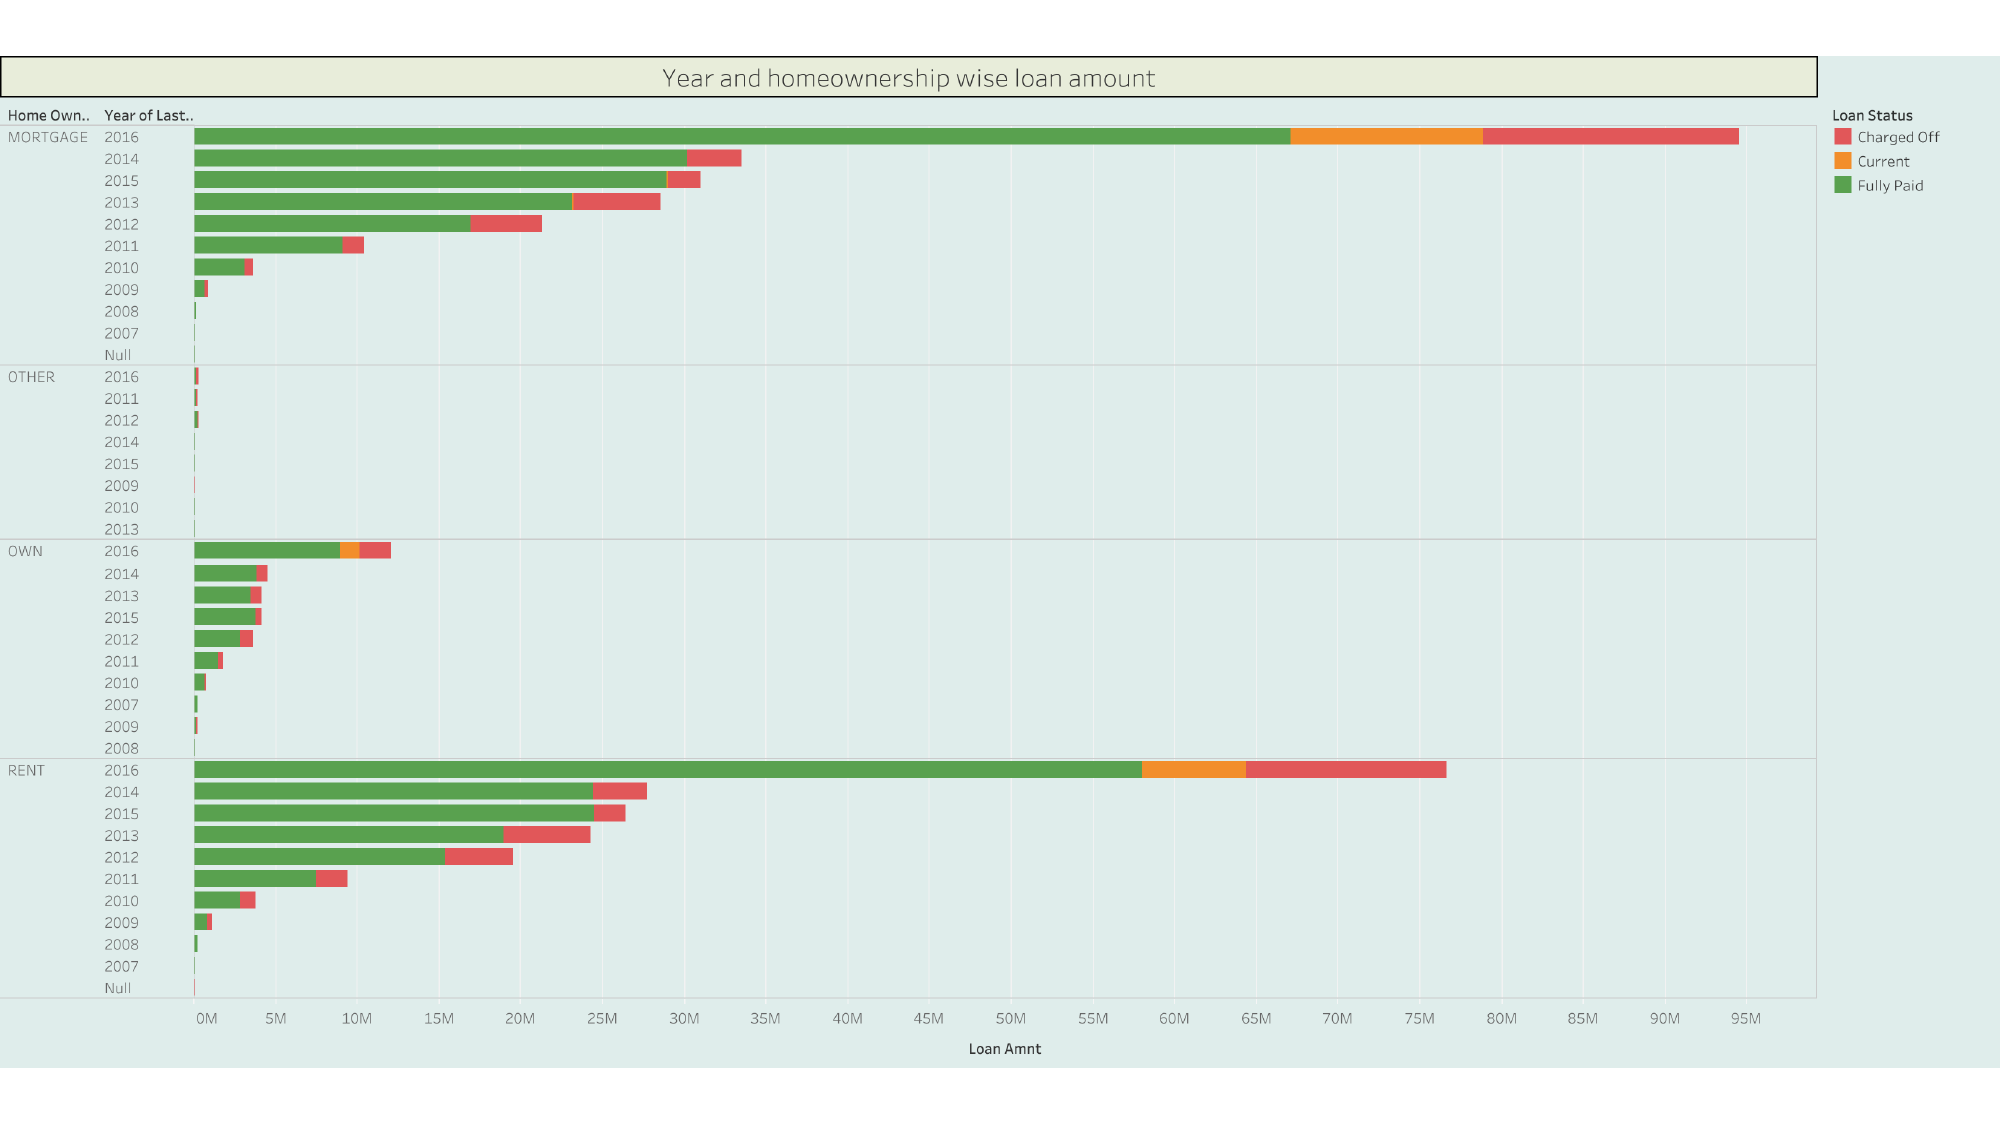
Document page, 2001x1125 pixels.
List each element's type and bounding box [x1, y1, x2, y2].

picture [0, 56, 2000, 1068]
